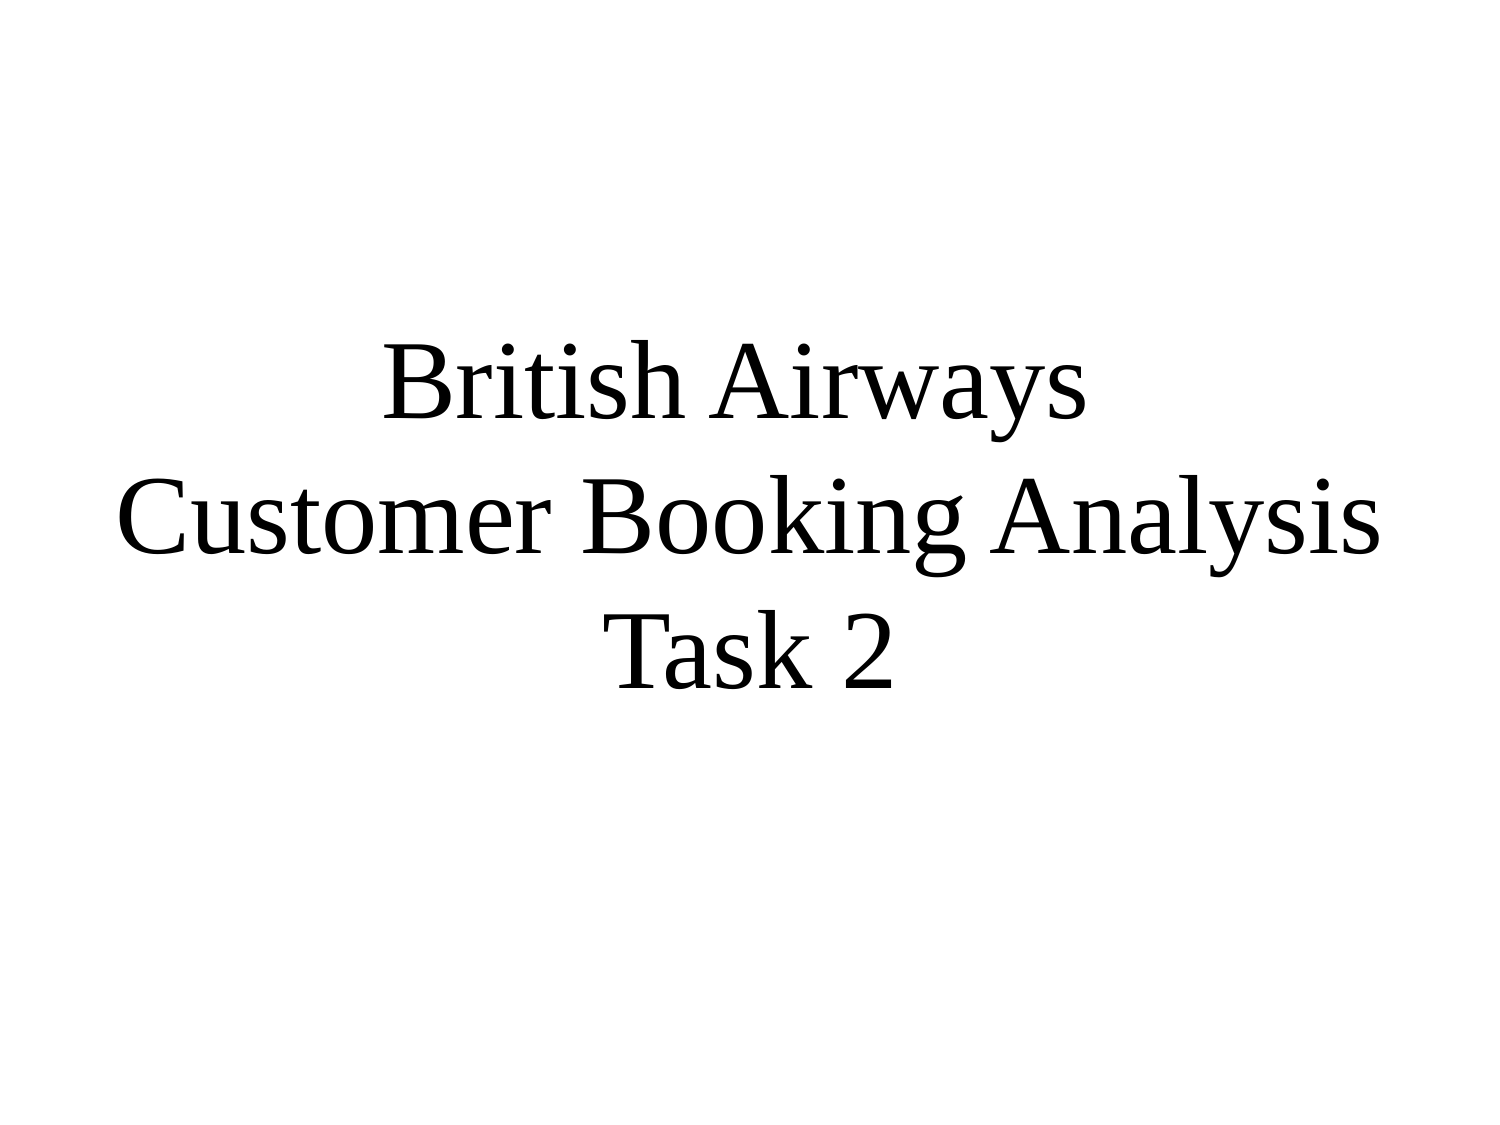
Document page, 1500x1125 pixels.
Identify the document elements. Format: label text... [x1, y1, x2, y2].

title British Airways Customer Booking Analysis Task 2 [75, 259, 1425, 758]
